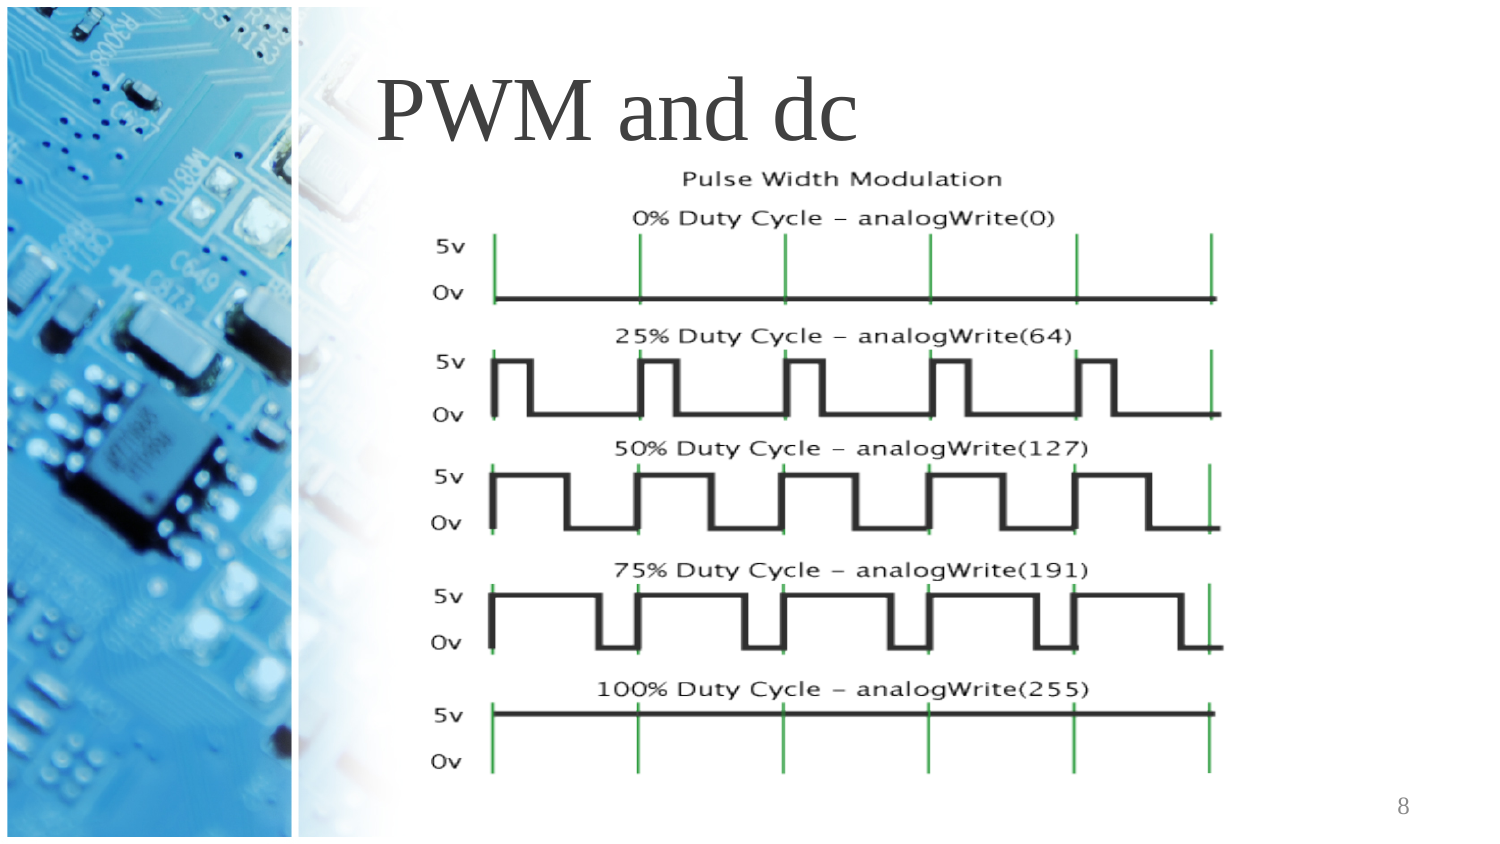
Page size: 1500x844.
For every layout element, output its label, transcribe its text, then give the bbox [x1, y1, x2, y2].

picture [0, 0, 1500, 844]
slide_number 8 [1074, 782, 1425, 827]
title PWM and dc [360, 33, 1425, 175]
